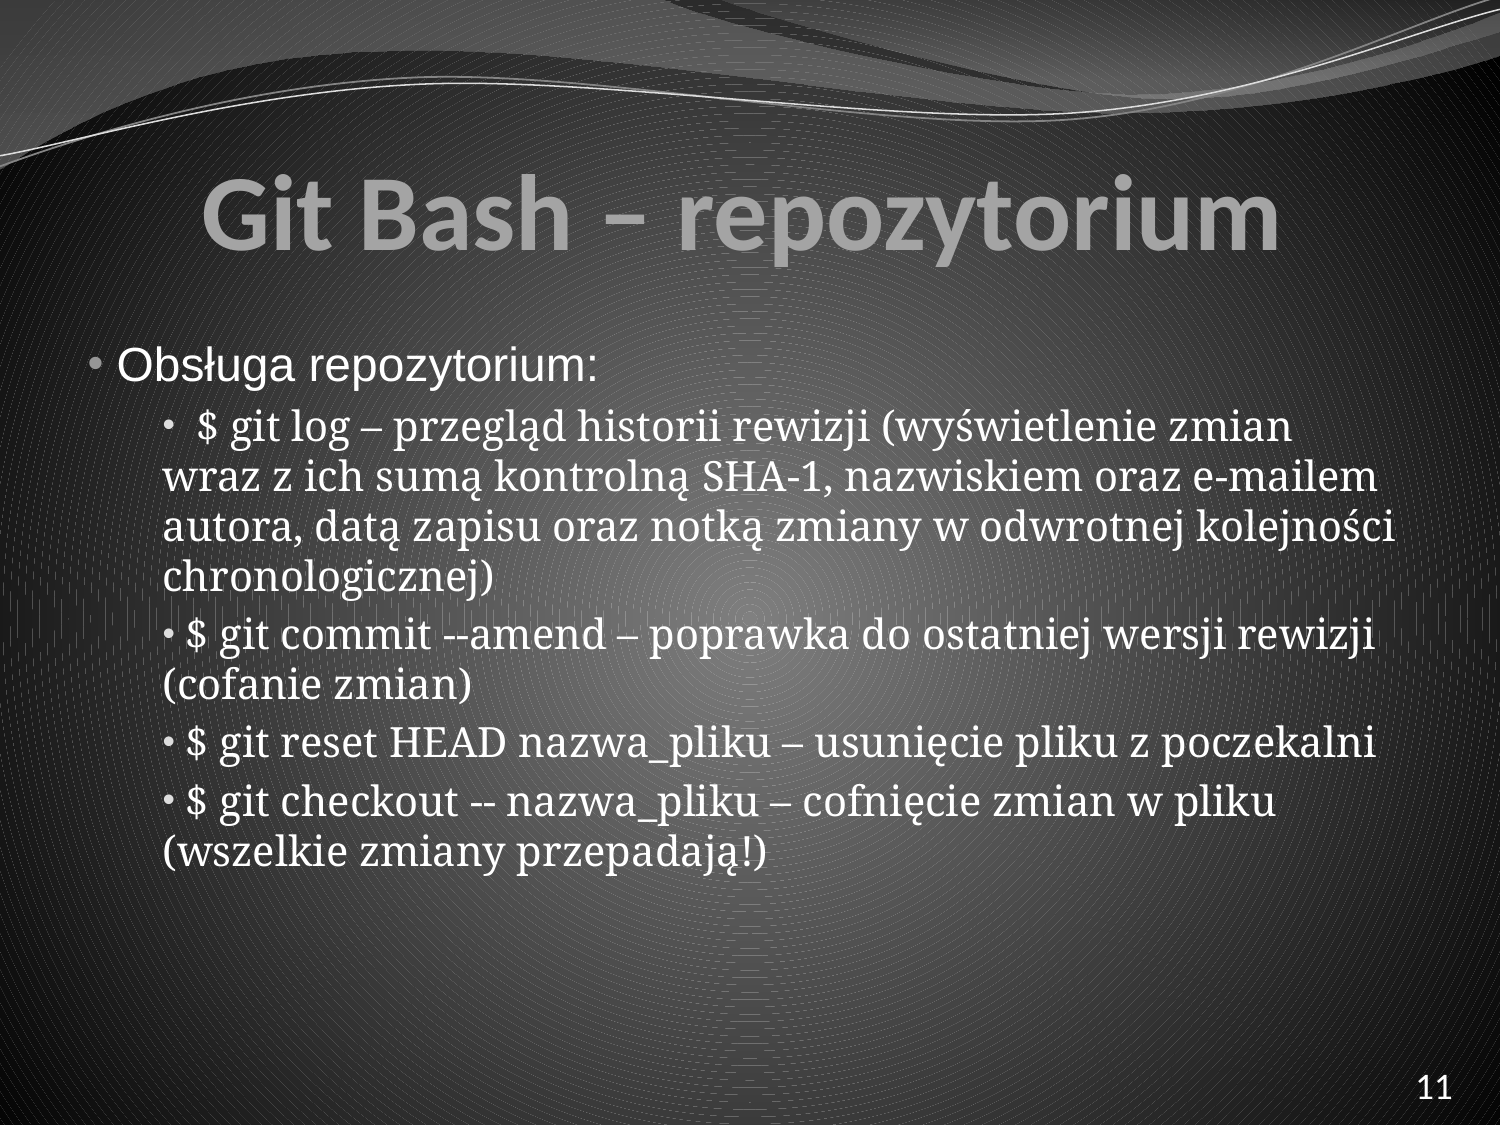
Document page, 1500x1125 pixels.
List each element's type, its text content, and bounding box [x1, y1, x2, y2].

title Git Bash – repozytorium [99, 125, 1388, 272]
text_box 11 [1400, 1054, 1468, 1115]
subtitle Obsługa repozytorium: $ git log – przegląd historii rewizji (wyświetlenie zmian wraz z ich sumą kontrolną SHA-1, nazwiskiem oraz e-mailem autora, datą zapisu oraz notką zmiany w odwrotnej kolejności chronologicznej) $ git commit --amend – poprawka do ostatniej wersji rewizji (cofanie zmian) $ git reset HEAD nazwa_pliku – usunięcie pliku z poczekalni $ git checkout -- nazwa_pliku – cofnięcie zmian w pliku (wszelkie zmiany przepadają!) [87, 326, 1412, 1083]
